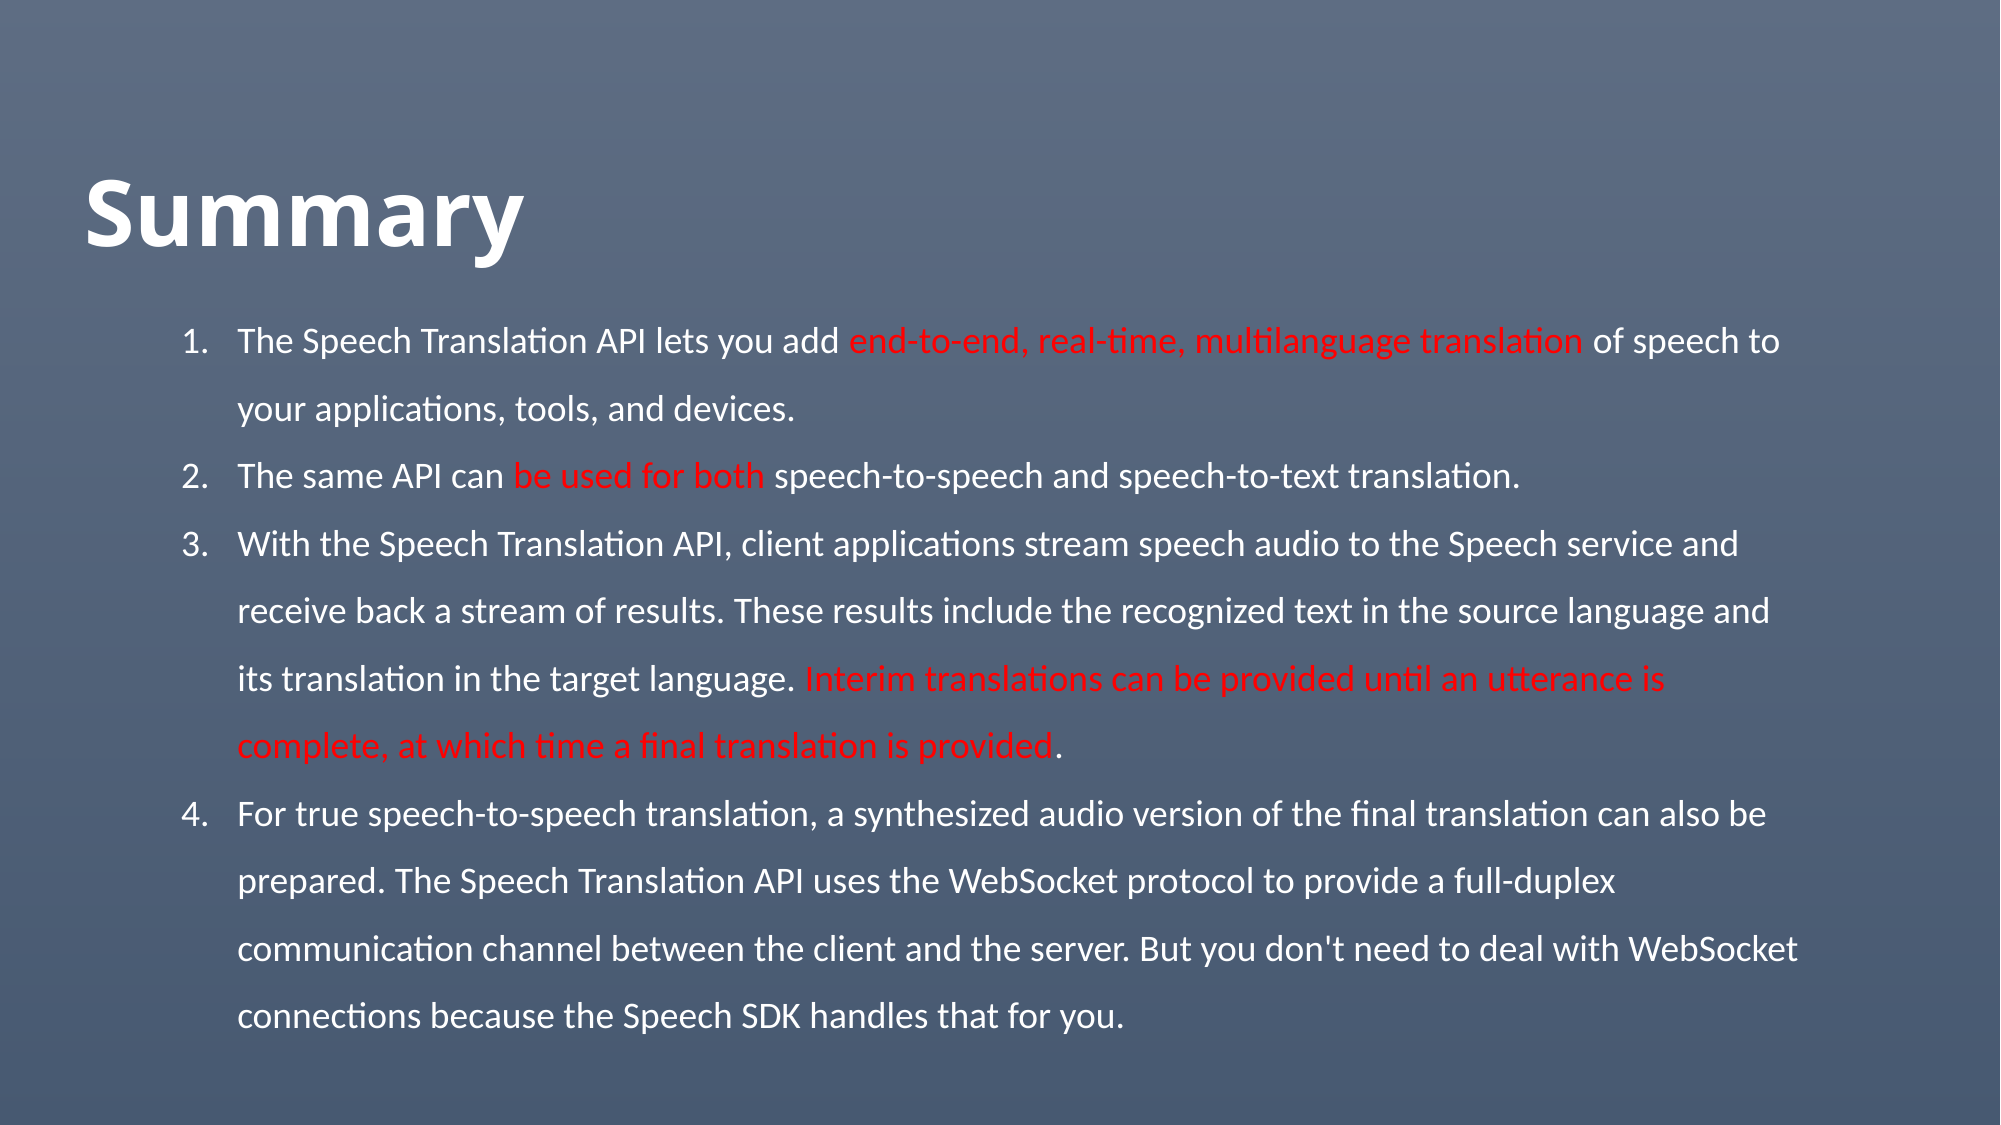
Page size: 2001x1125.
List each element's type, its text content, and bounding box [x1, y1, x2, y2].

text_box The Speech Translation API lets you add end-to-end, real-time, multilanguage translation of speech to your applications, tools, and devices. The same API can be used for both speech-to-speech and speech-to-text translation. With the Speech Translation API, client applications stream speech audio to the Speech service and receive back a stream of results. These results include the recognized text in the source language and its translation in the target language. Interim translations can be provided until an utterance is complete, at which time a final translation is provided. For true speech-to-speech translation, a synthesized audio version of the final translation can also be prepared. The Speech Translation API uses the WebSocket protocol to provide a full-duplex communication channel between the client and the server. But you don't need to deal with WebSocket connections because the Speech SDK handles that for you. [166, 286, 1831, 1044]
title Summary [69, 136, 1901, 297]
